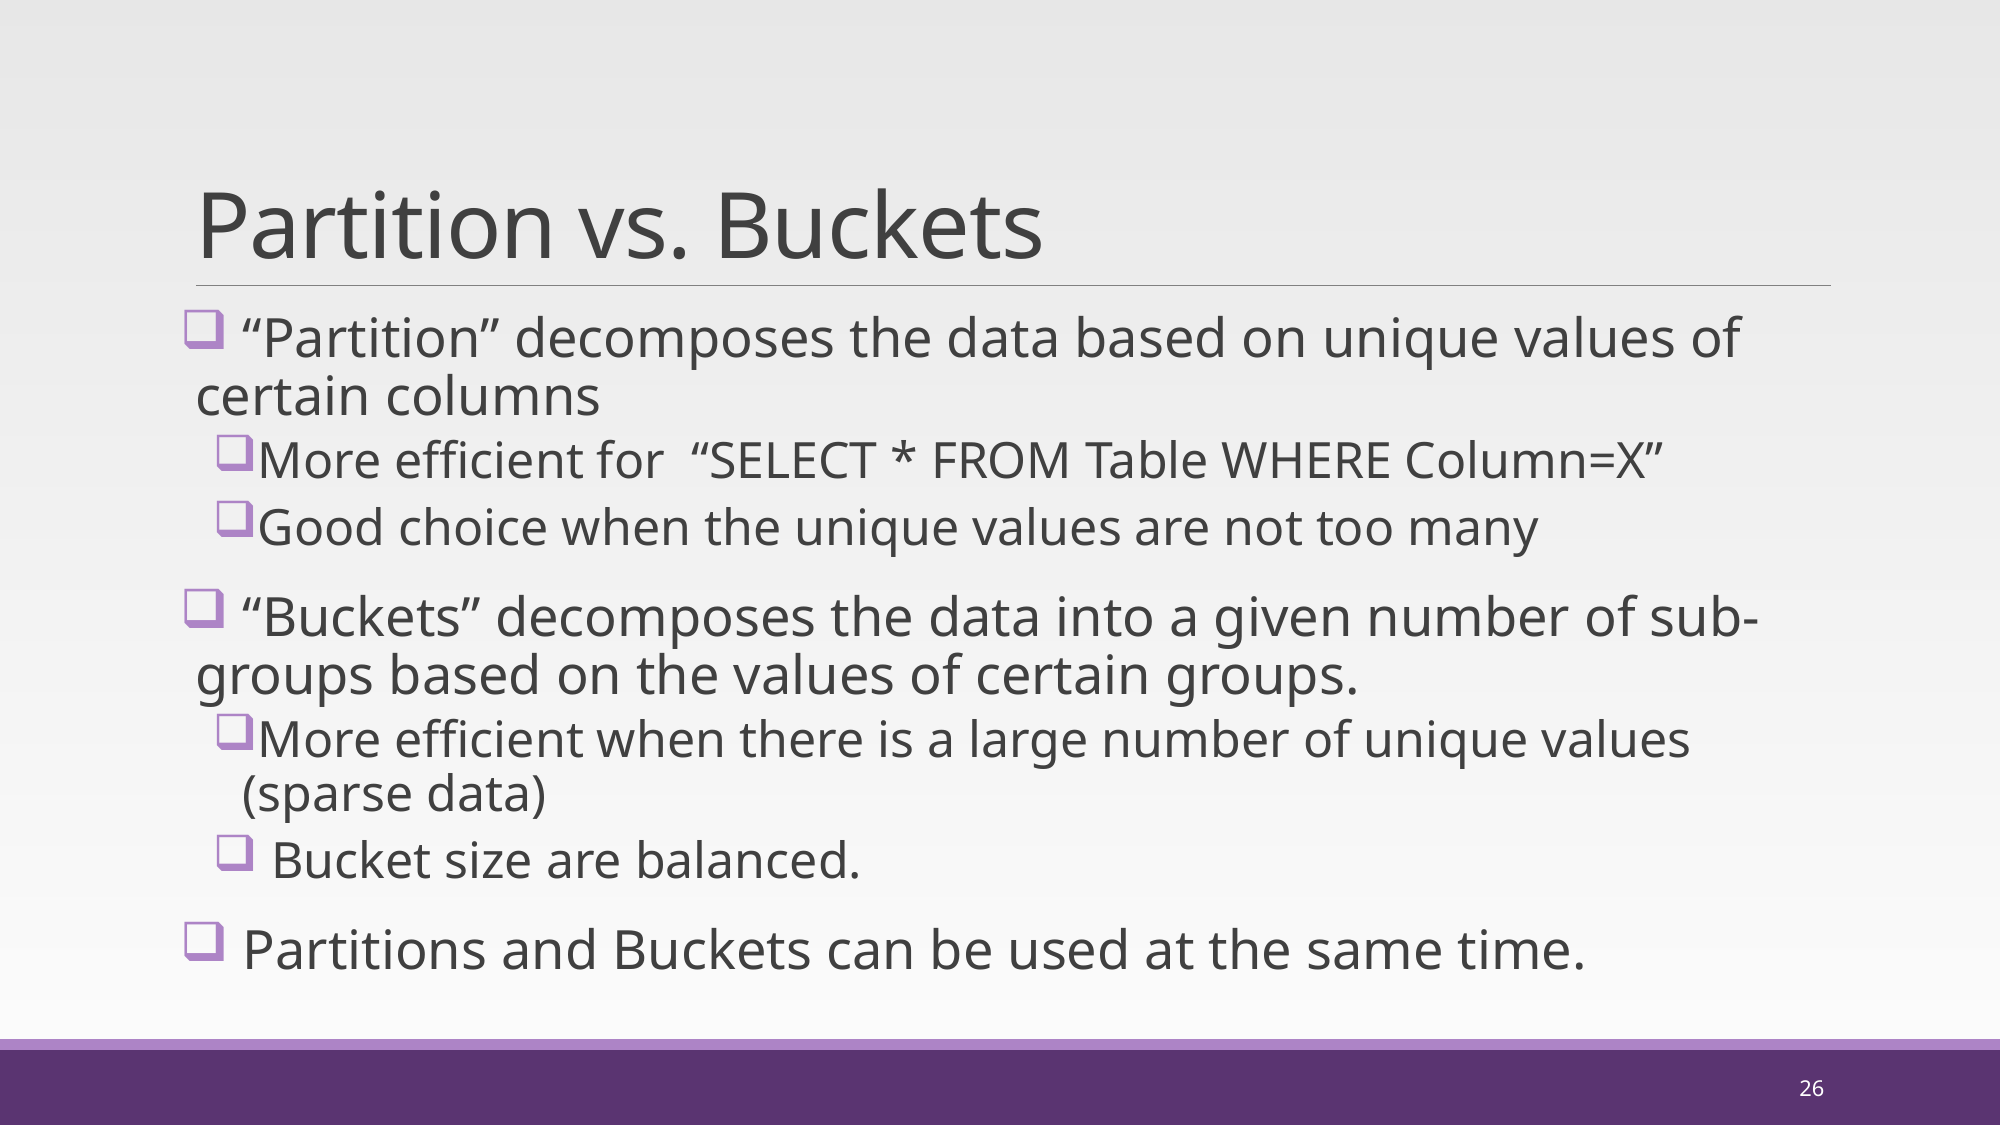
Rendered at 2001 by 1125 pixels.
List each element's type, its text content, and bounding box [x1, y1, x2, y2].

list “Partition” decomposes the data based on unique values of certain columns More efficient for “SELECT * FROM Table WHERE Column=X” Good choice when the unique values are not too many “Buckets” decomposes the data into a given number of sub-groups based on the values of certain groups. More efficient when there is a large number of unique values (sparse data) Bucket size are balanced. Partitions and Buckets can be used at the same time. [180, 302, 1830, 963]
title Partition vs. Buckets [180, 47, 1830, 285]
slide_number 26 [1624, 1059, 1840, 1120]
